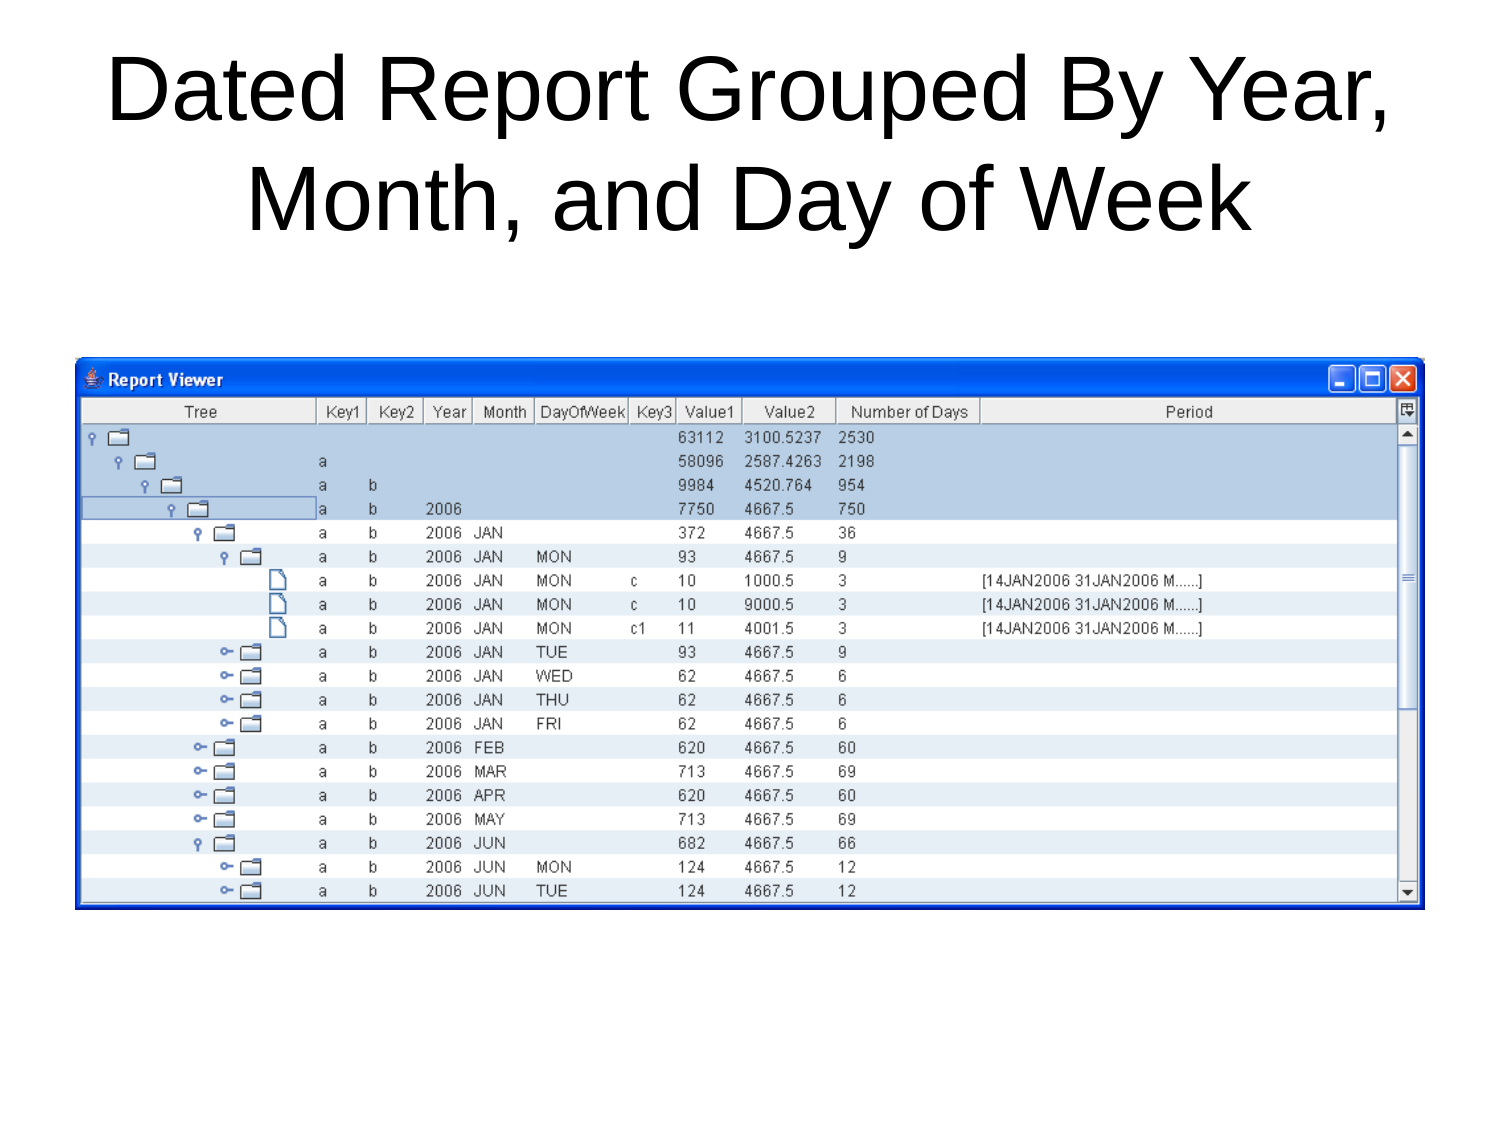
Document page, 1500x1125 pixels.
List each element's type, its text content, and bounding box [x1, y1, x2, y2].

title Dated Report Grouped By Year, Month, and Day of Week [74, 44, 1426, 233]
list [74, 357, 1426, 910]
